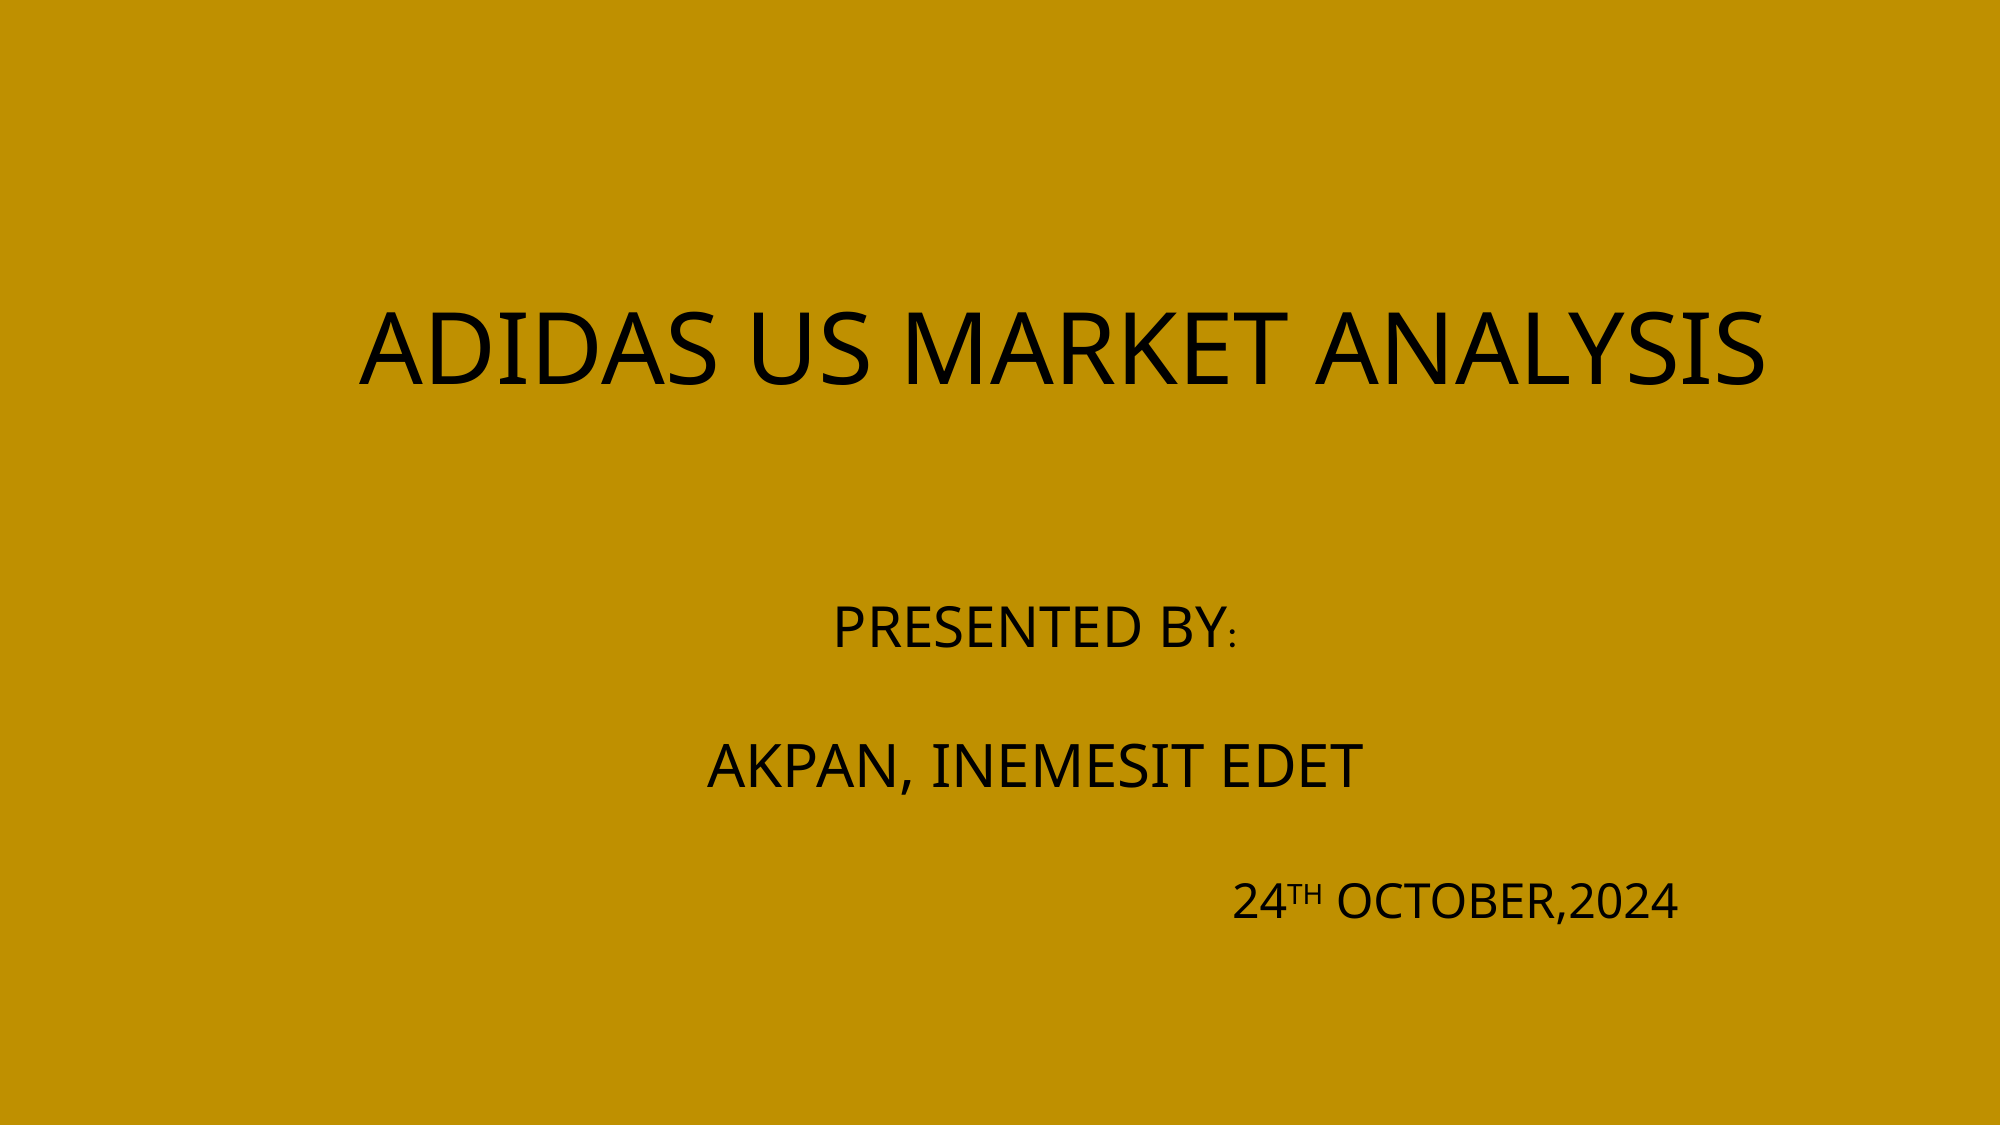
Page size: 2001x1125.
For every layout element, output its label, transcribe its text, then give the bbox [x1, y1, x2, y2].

title ADIDAS US MARKET ANALYSIS [249, 37, 1880, 414]
subtitle PRESENTED BY: AKPAN, INEMESIT EDET 24TH OCTOBER,2024 [249, 590, 1821, 940]
